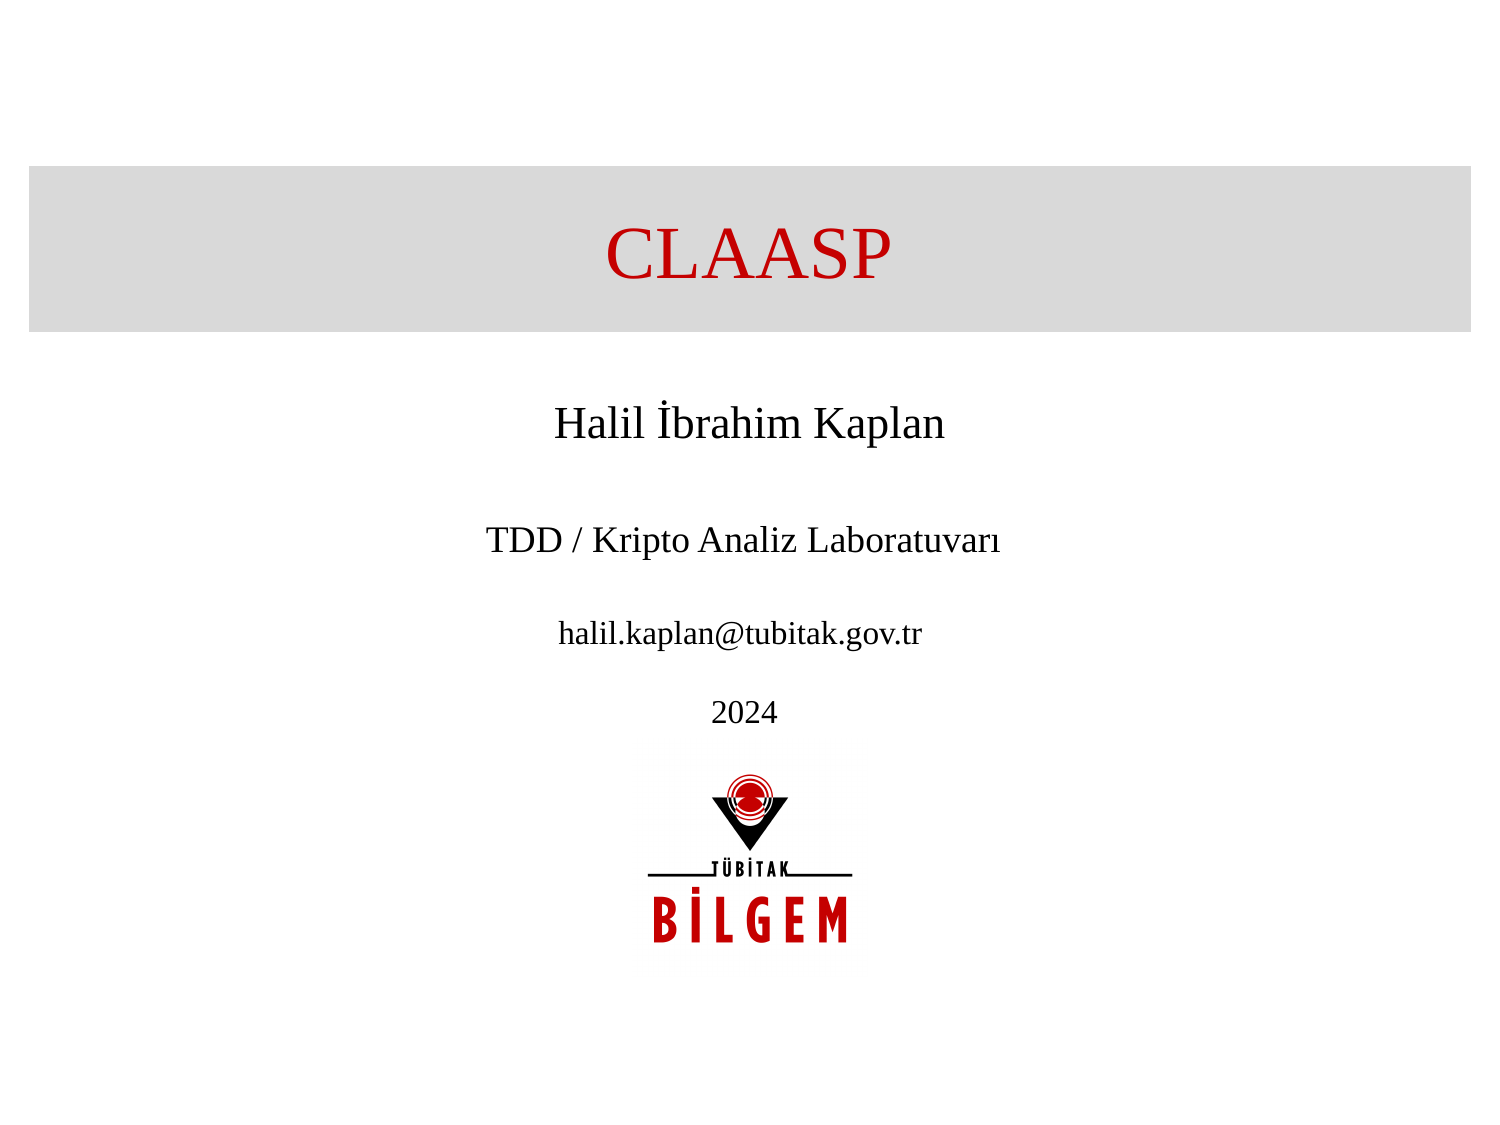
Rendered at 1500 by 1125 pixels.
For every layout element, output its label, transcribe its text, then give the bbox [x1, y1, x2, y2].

text_box CLAASP [29, 166, 1471, 332]
picture [631, 738, 868, 977]
subtitle Halil İbrahim Kaplan [187, 398, 1313, 481]
text_box halil.kaplan@tubitak.gov.tr [543, 603, 938, 659]
text_box TDD / Kripto Analiz Laboratuvarı [471, 507, 1029, 568]
text_box 2024 [673, 683, 808, 738]
